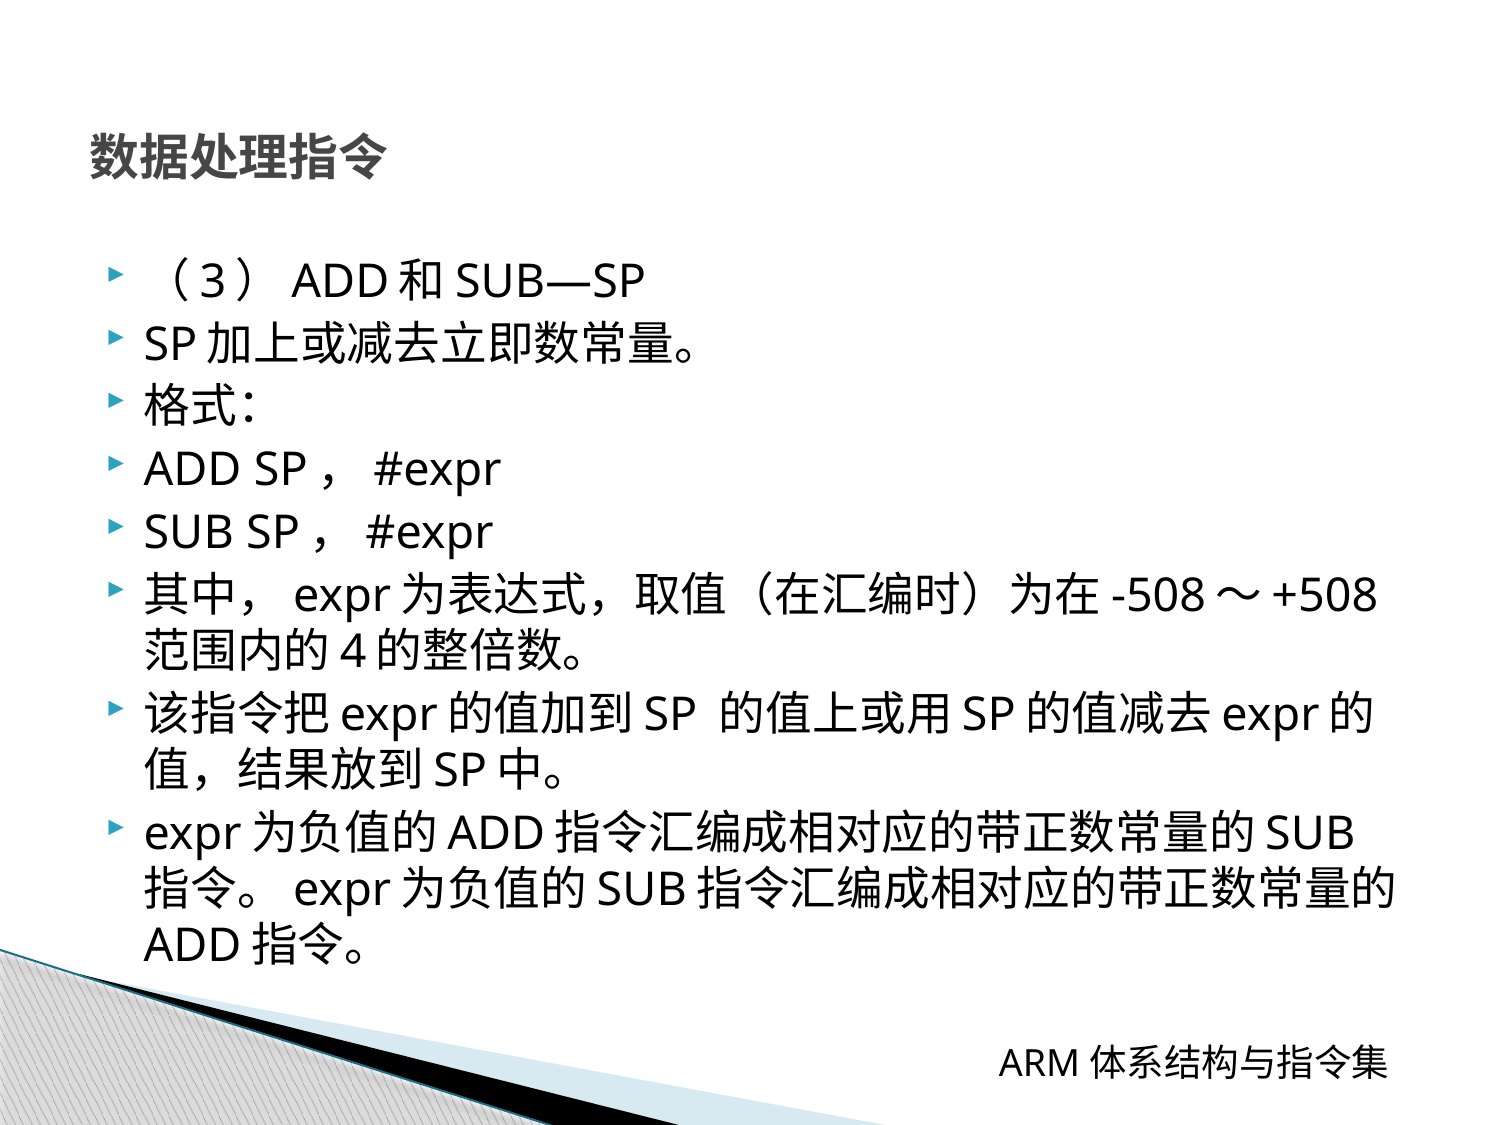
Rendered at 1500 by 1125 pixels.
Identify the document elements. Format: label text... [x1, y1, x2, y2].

list （3）ADD和SUB—SP SP加上或减去立即数常量。 格式： ADD SP，#expr SUB SP，#expr 其中，expr为表达式，取值（在汇编时）为在-508～+508范围内的4的整倍数。 该指令把expr的值加到SP 的值上或用SP的值减去expr的值，结果放到SP中。 expr为负值的ADD指令汇编成相对应的带正数常量的SUB指令。expr为负值的SUB指令汇编成相对应的带正数常量的ADD指令。 [75, 247, 1425, 986]
title 数据处理指令 [75, 58, 1425, 247]
text_box ARM体系结构与指令集 [867, 1031, 1430, 1091]
